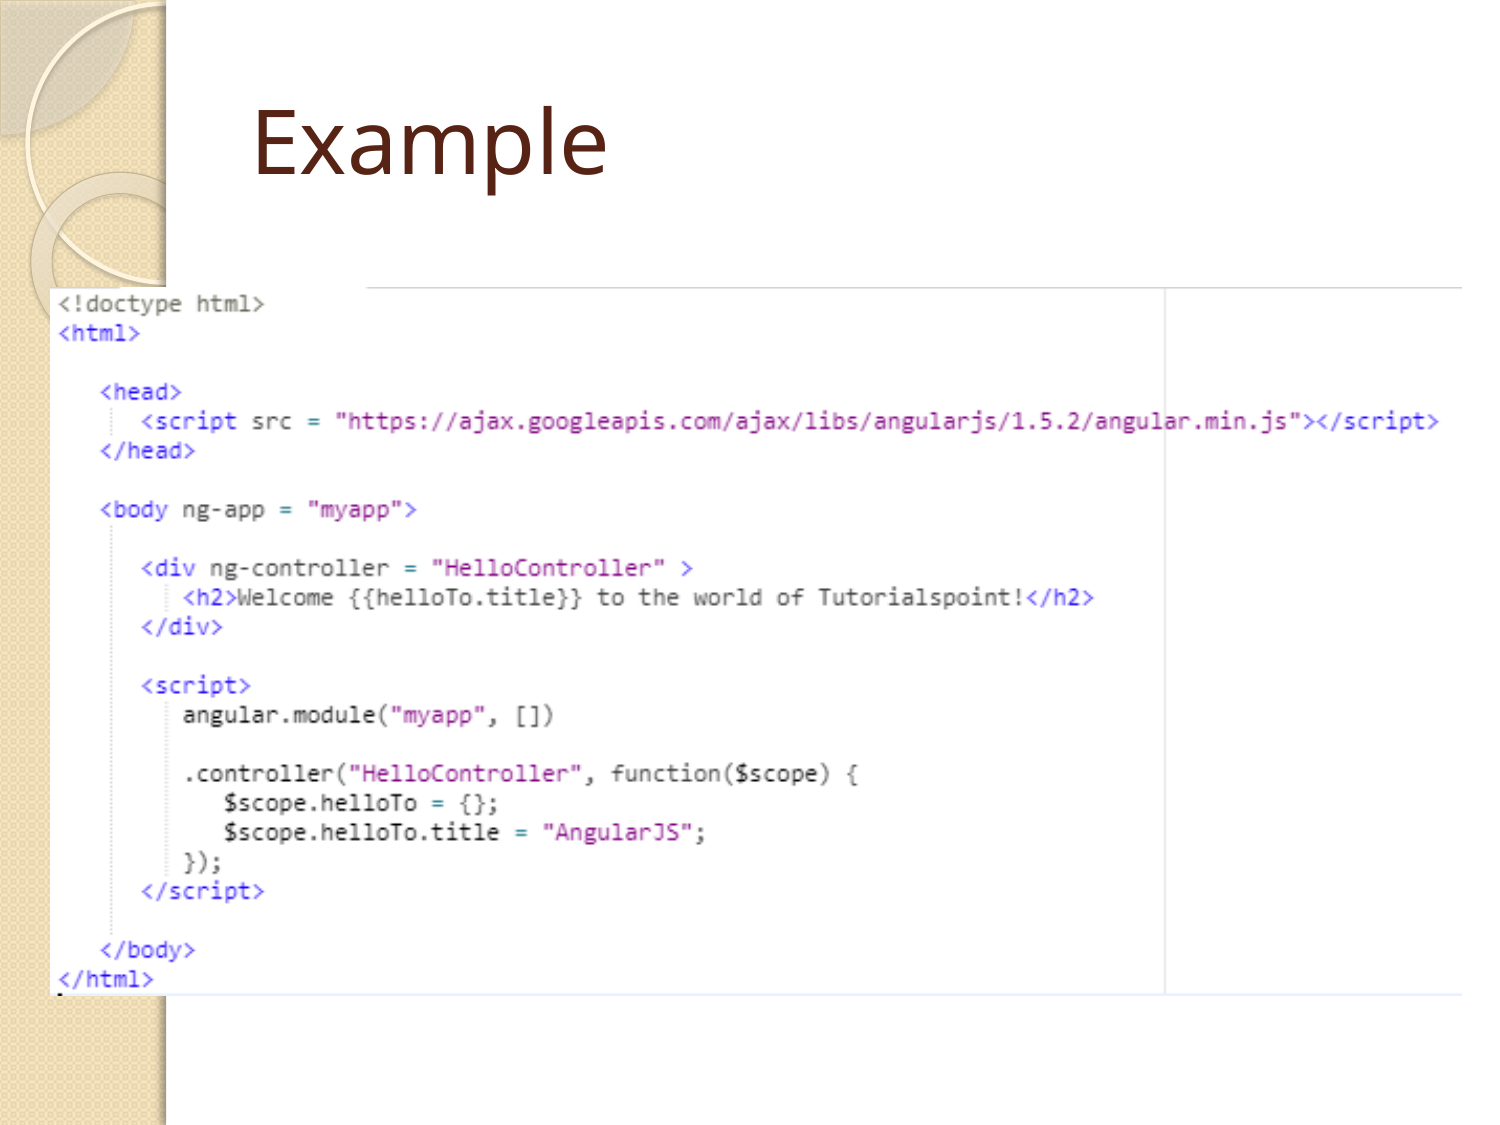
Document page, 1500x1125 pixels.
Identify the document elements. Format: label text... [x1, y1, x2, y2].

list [49, 287, 1462, 996]
title Example [235, 45, 1466, 233]
